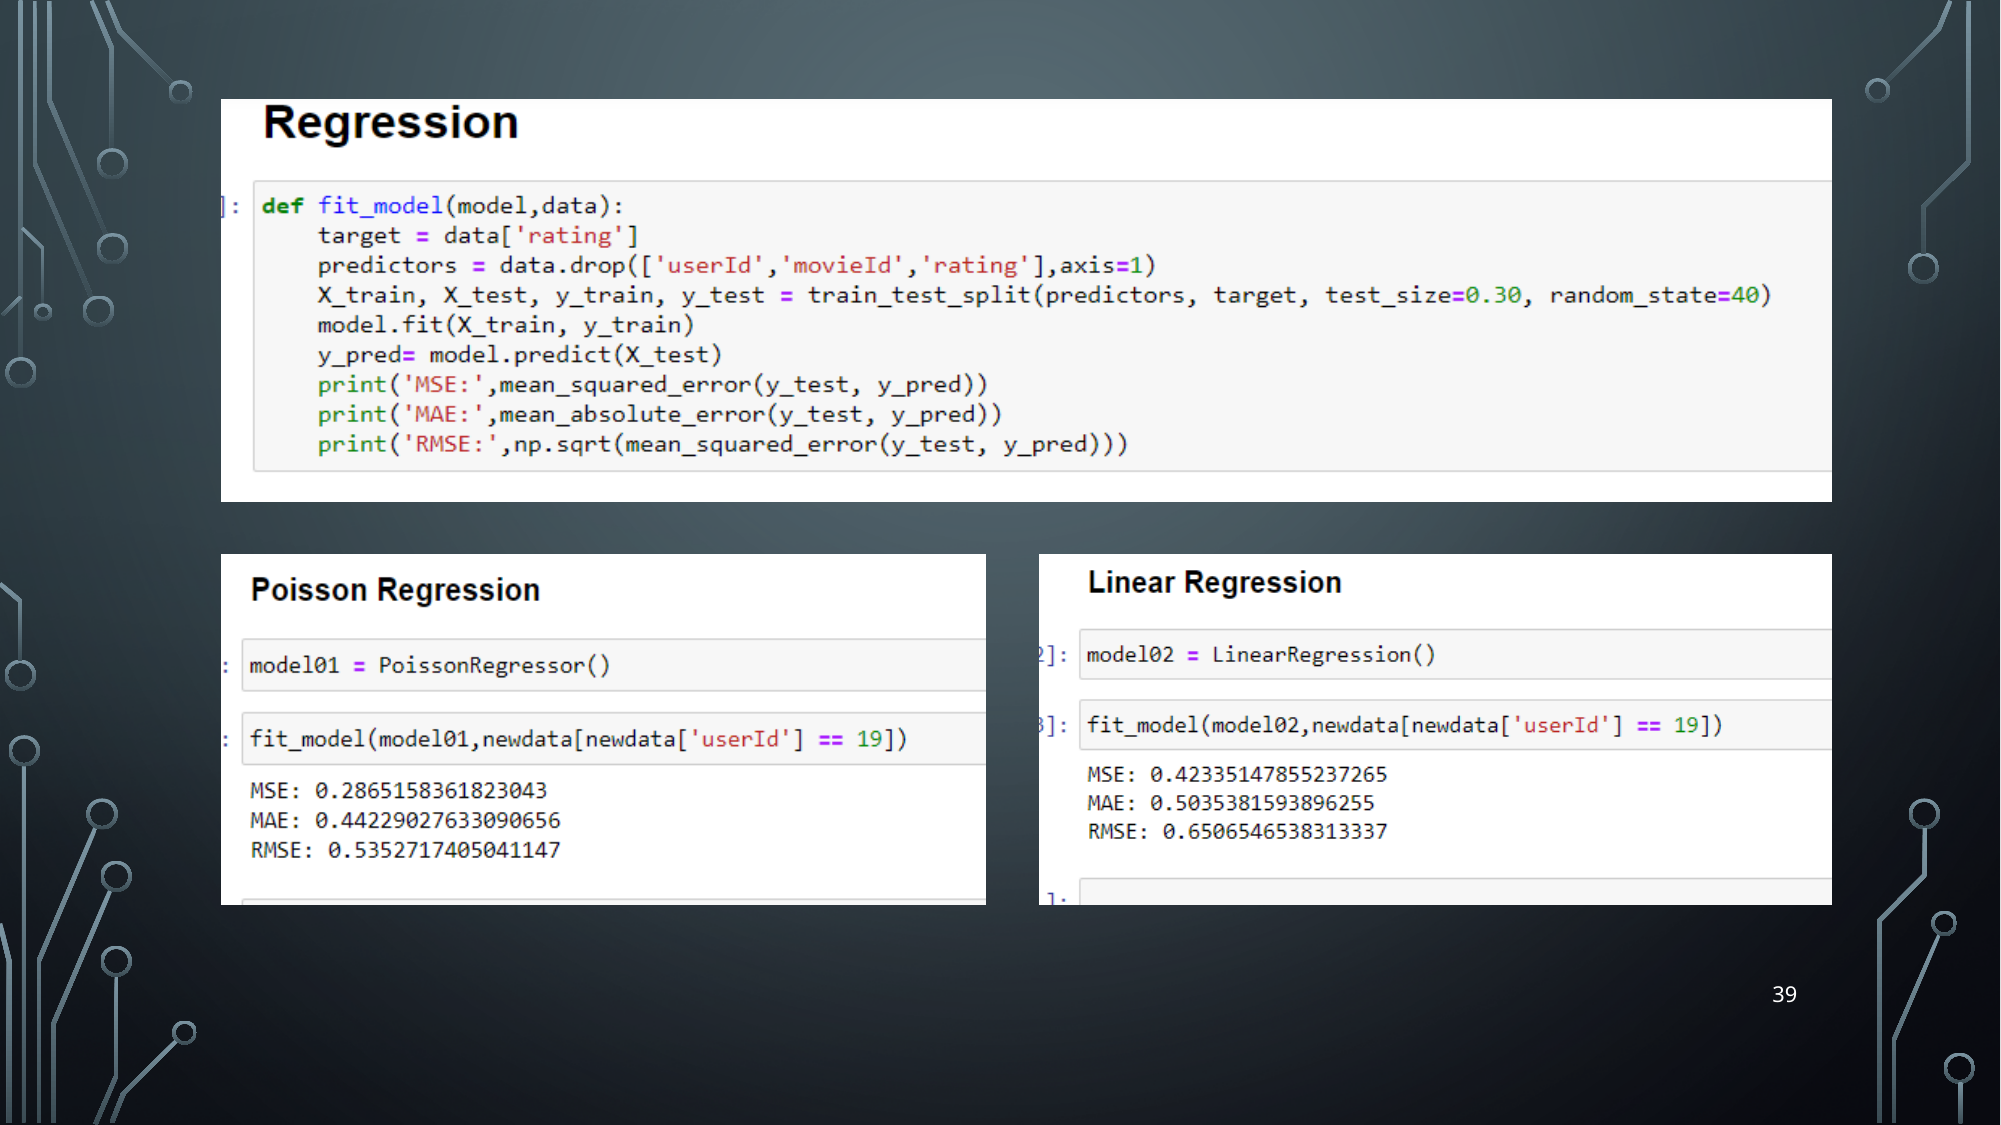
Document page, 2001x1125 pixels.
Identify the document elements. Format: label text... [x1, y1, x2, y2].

slide_number 39 [1685, 965, 1813, 1025]
picture [220, 99, 1832, 502]
picture [220, 554, 987, 905]
picture [1038, 554, 1832, 905]
